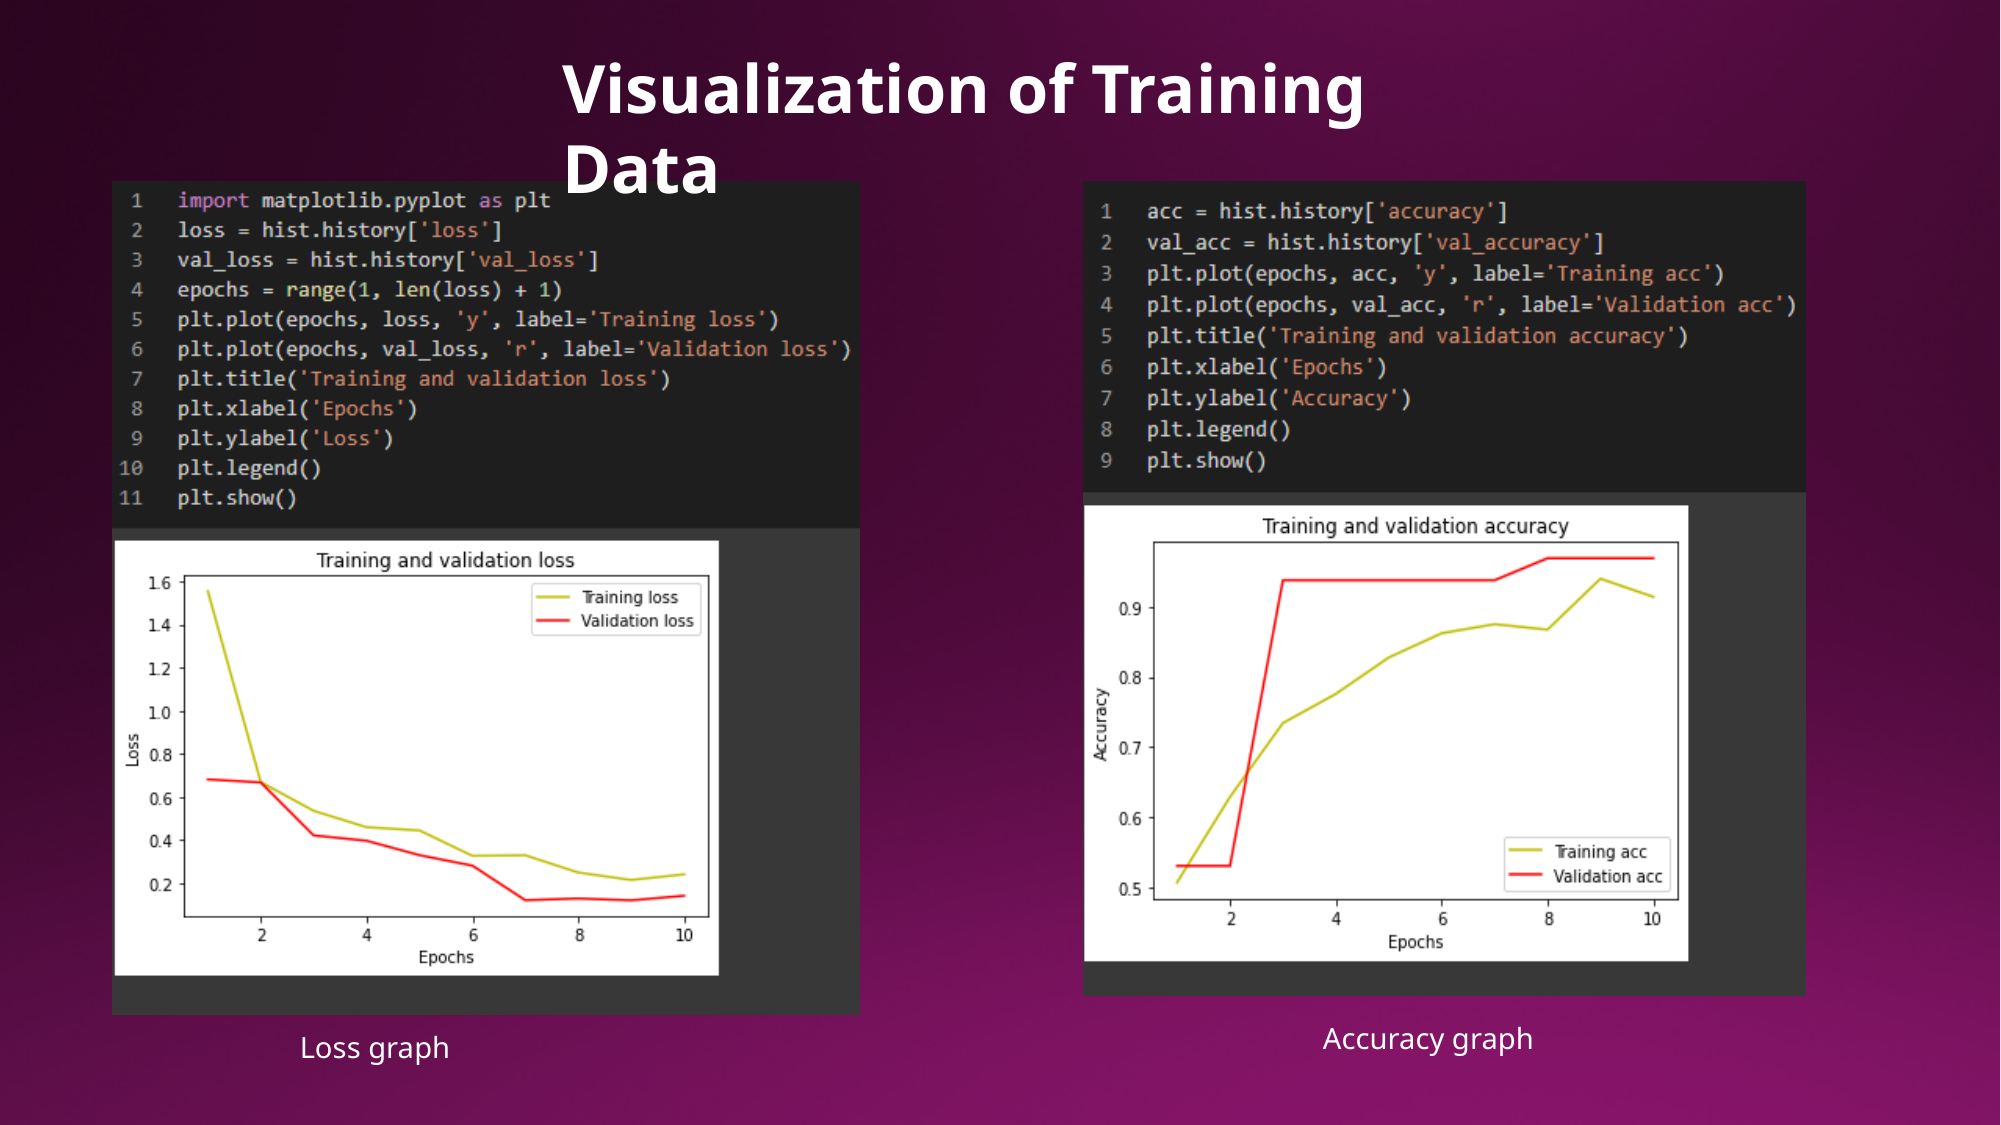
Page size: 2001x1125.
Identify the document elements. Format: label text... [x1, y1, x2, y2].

text_box Visualization of Training Data [547, 32, 1480, 223]
text_box Accuracy graph [1307, 1005, 2000, 1070]
picture [0, 0, 2001, 1125]
text_box Loss graph [284, 1014, 1218, 1080]
